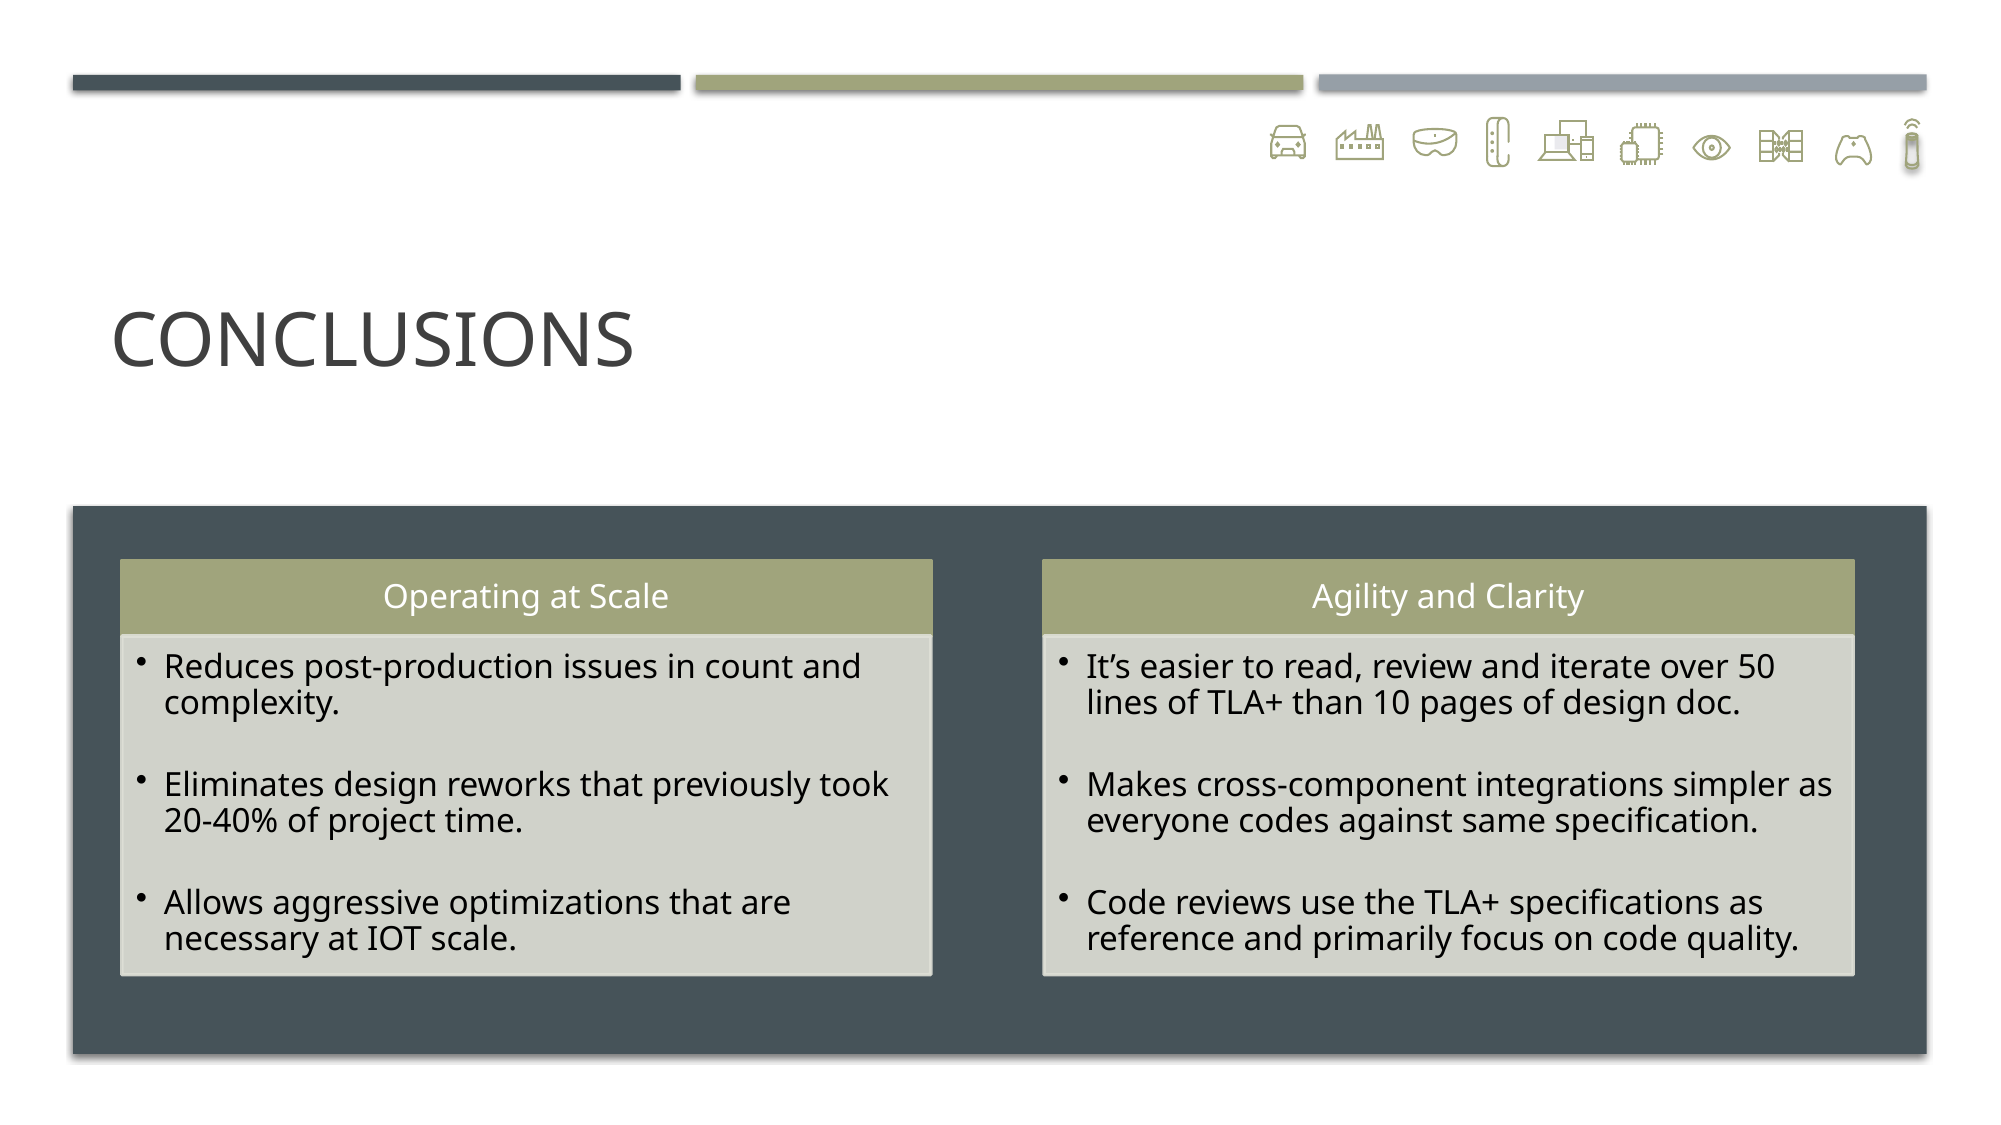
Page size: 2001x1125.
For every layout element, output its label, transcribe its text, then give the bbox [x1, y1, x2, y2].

title CONCLUSIONS [95, 147, 1899, 390]
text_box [121, 548, 1854, 987]
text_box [1269, 117, 1920, 170]
slide_number [1732, 1053, 1905, 1114]
